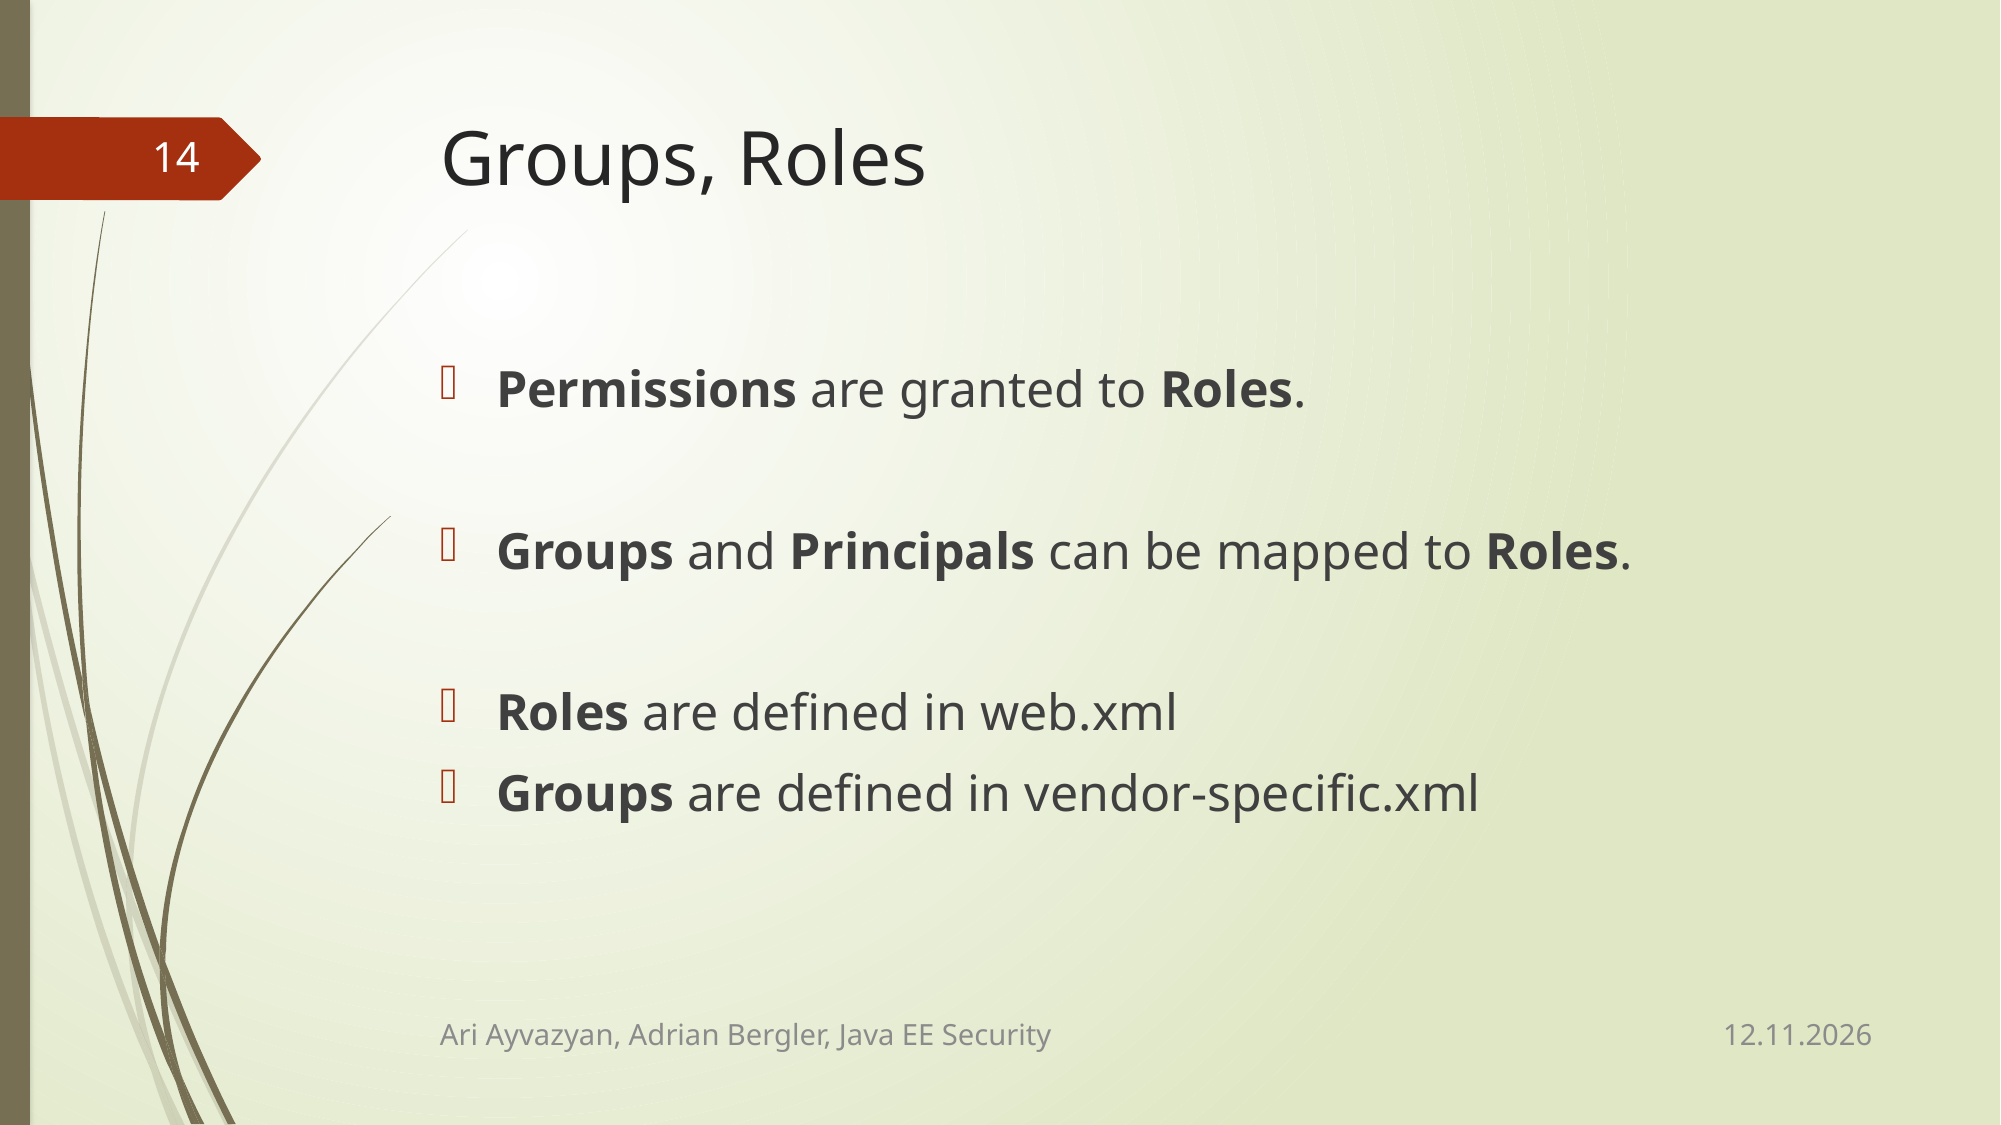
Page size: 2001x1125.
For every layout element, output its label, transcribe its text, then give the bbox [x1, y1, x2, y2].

list Permissions are granted to Roles. Groups and Principals can be mapped to Roles. Roles are defined in web.xml Groups are defined in vendor-specific.xml [424, 350, 1888, 970]
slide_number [1699, 1005, 1888, 1067]
title Groups, Roles [425, 102, 1888, 313]
footer Ari Ayvazyan, Adrian Bergler, Java EE Security [424, 1006, 1675, 1067]
slide_number 14 [87, 129, 216, 190]
